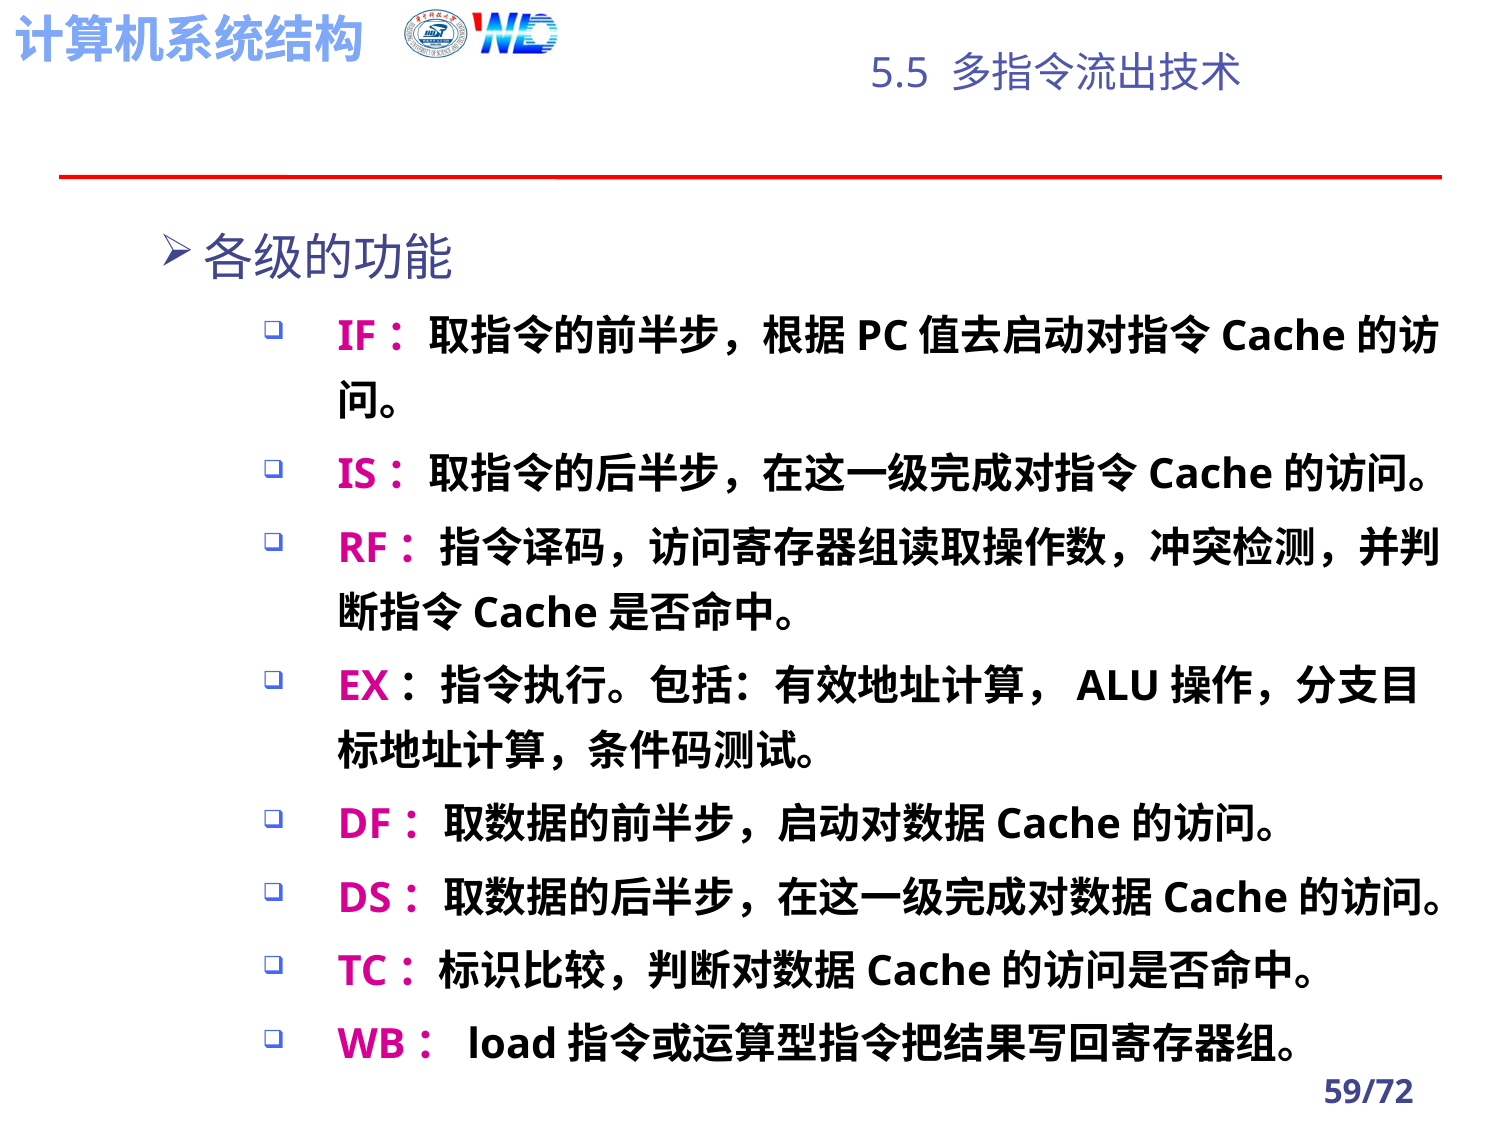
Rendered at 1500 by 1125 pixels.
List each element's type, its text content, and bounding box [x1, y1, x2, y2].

title 5.5 多指令流出技术 [637, 40, 1476, 104]
picture [401, 9, 558, 58]
list 各级的功能 IF：取指令的前半步，根据PC值去启动对指令Cache的访问。 IS：取指令的后半步，在这一级完成对指令Cache的访问。 RF：指令译码，访问寄存器组读取操作数，冲突检测，并判断指令Cache是否命中。 EX：指令执行。包括：有效地址计算，ALU操作，分支目标地址计算，条件码测试。 DF：取数据的前半步，启动对数据Cache的访问。 DS：取数据的后半步，在这一级完成对数据Cache的访问。 TC：标识比较，判断对数据Cache的访问是否命中。 WB：load指令或运算型指令把结果写回寄存器组。 [40, 199, 1460, 1013]
